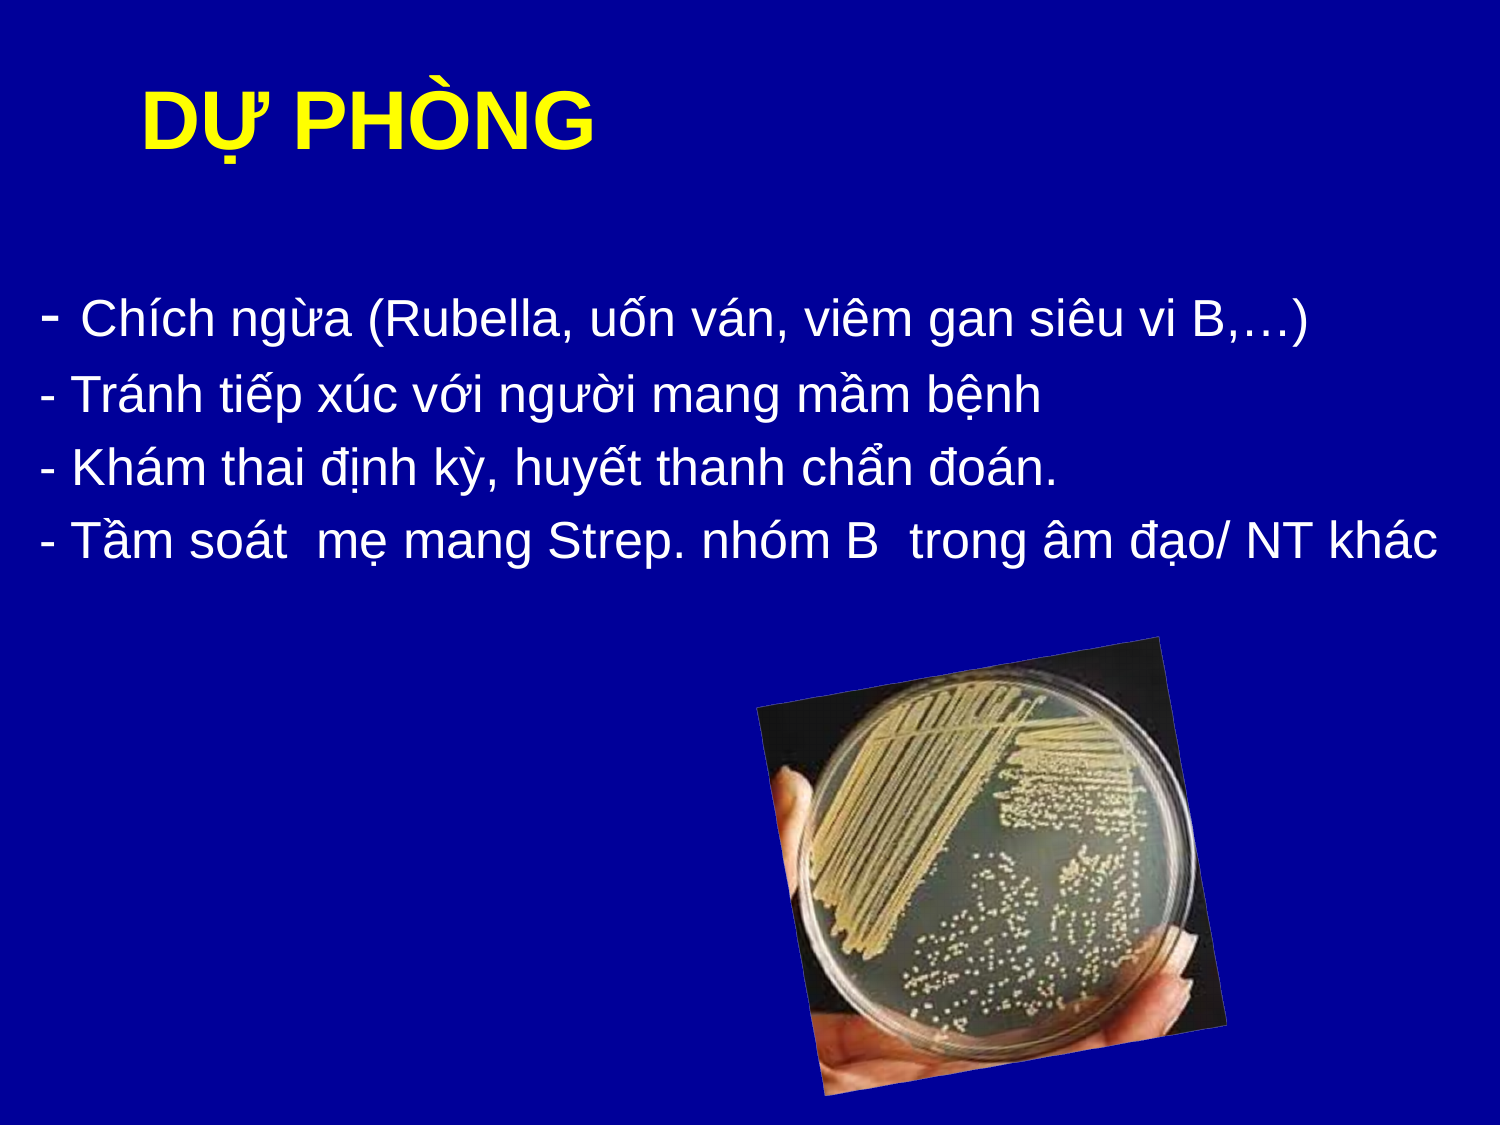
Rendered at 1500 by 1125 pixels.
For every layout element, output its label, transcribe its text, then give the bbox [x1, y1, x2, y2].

title DỰ PHÒNG [125, 45, 1425, 188]
list - Chích ngừa (Rubella, uốn ván, viêm gan siêu vi B,…) - Tránh tiếp xúc với người mang mầm bệnh - Khám thai định kỳ, huyết thanh chẩn đoán. - Tầm soát mẹ mang Strep. nhóm B trong âm đạo/ NT khác [24, 262, 1500, 713]
picture [758, 638, 1226, 1095]
